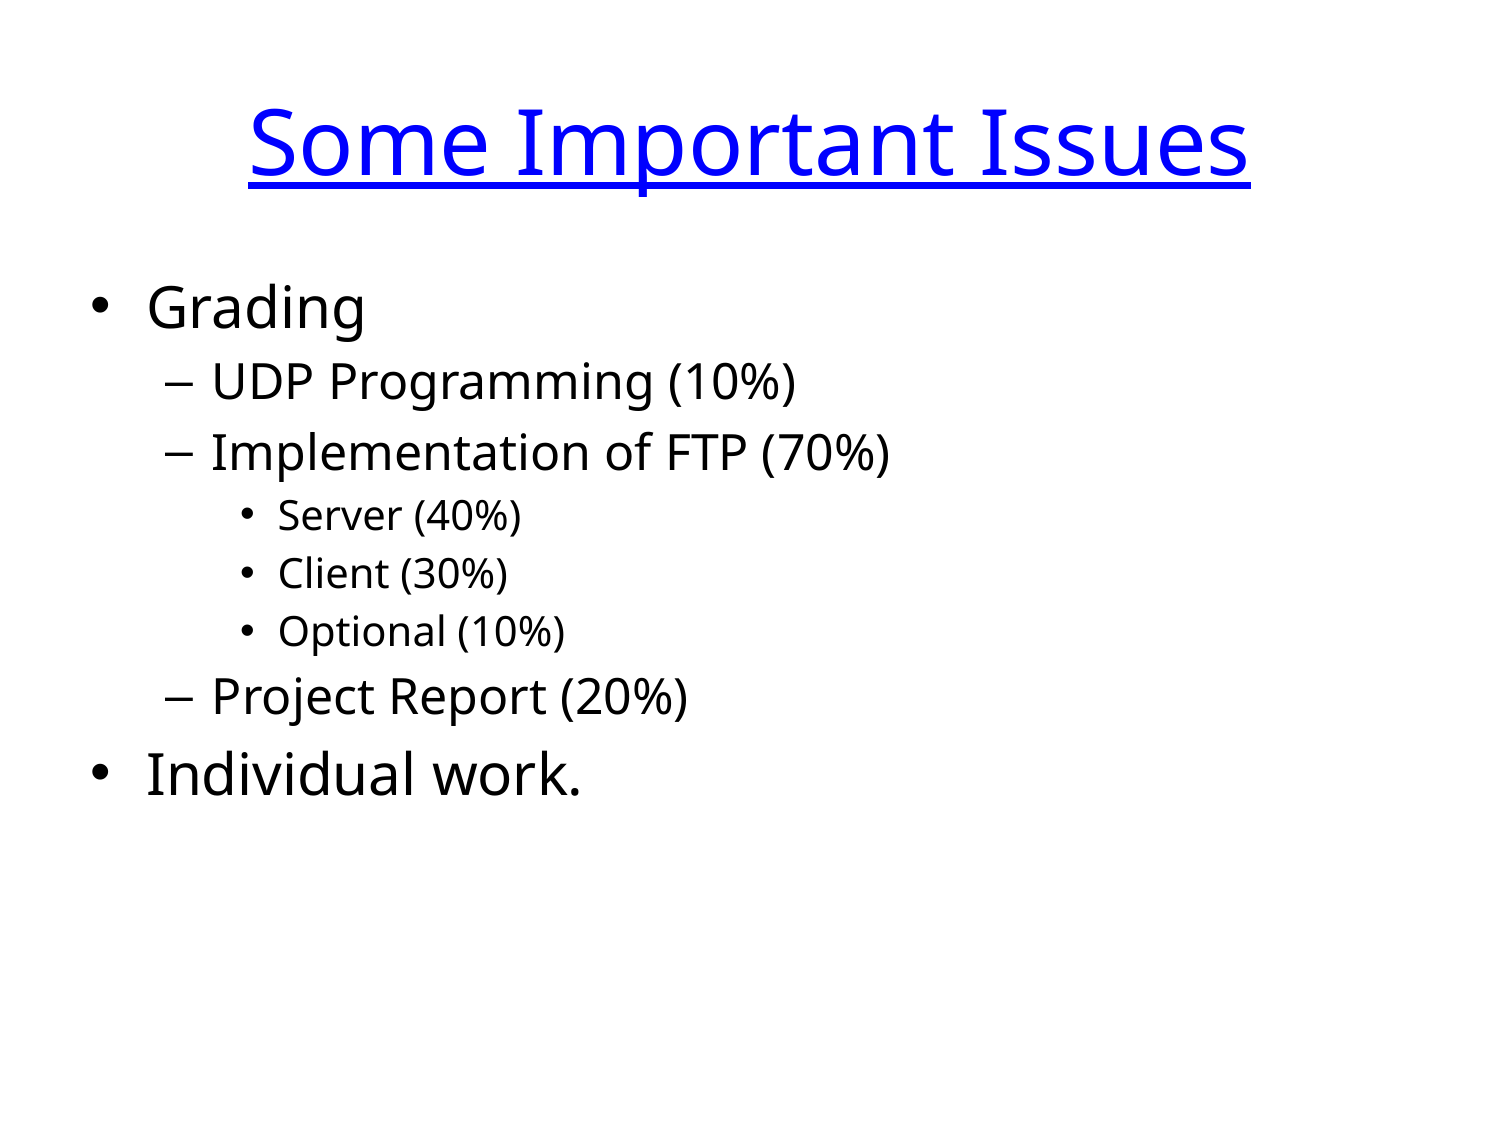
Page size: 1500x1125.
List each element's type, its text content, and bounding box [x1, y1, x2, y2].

title Some Important Issues [75, 45, 1425, 233]
list Grading UDP Programming (10%) Implementation of FTP (70%) Server (40%) Client (30%) Optional (10%) Project Report (20%) Individual work. [75, 262, 1425, 1005]
